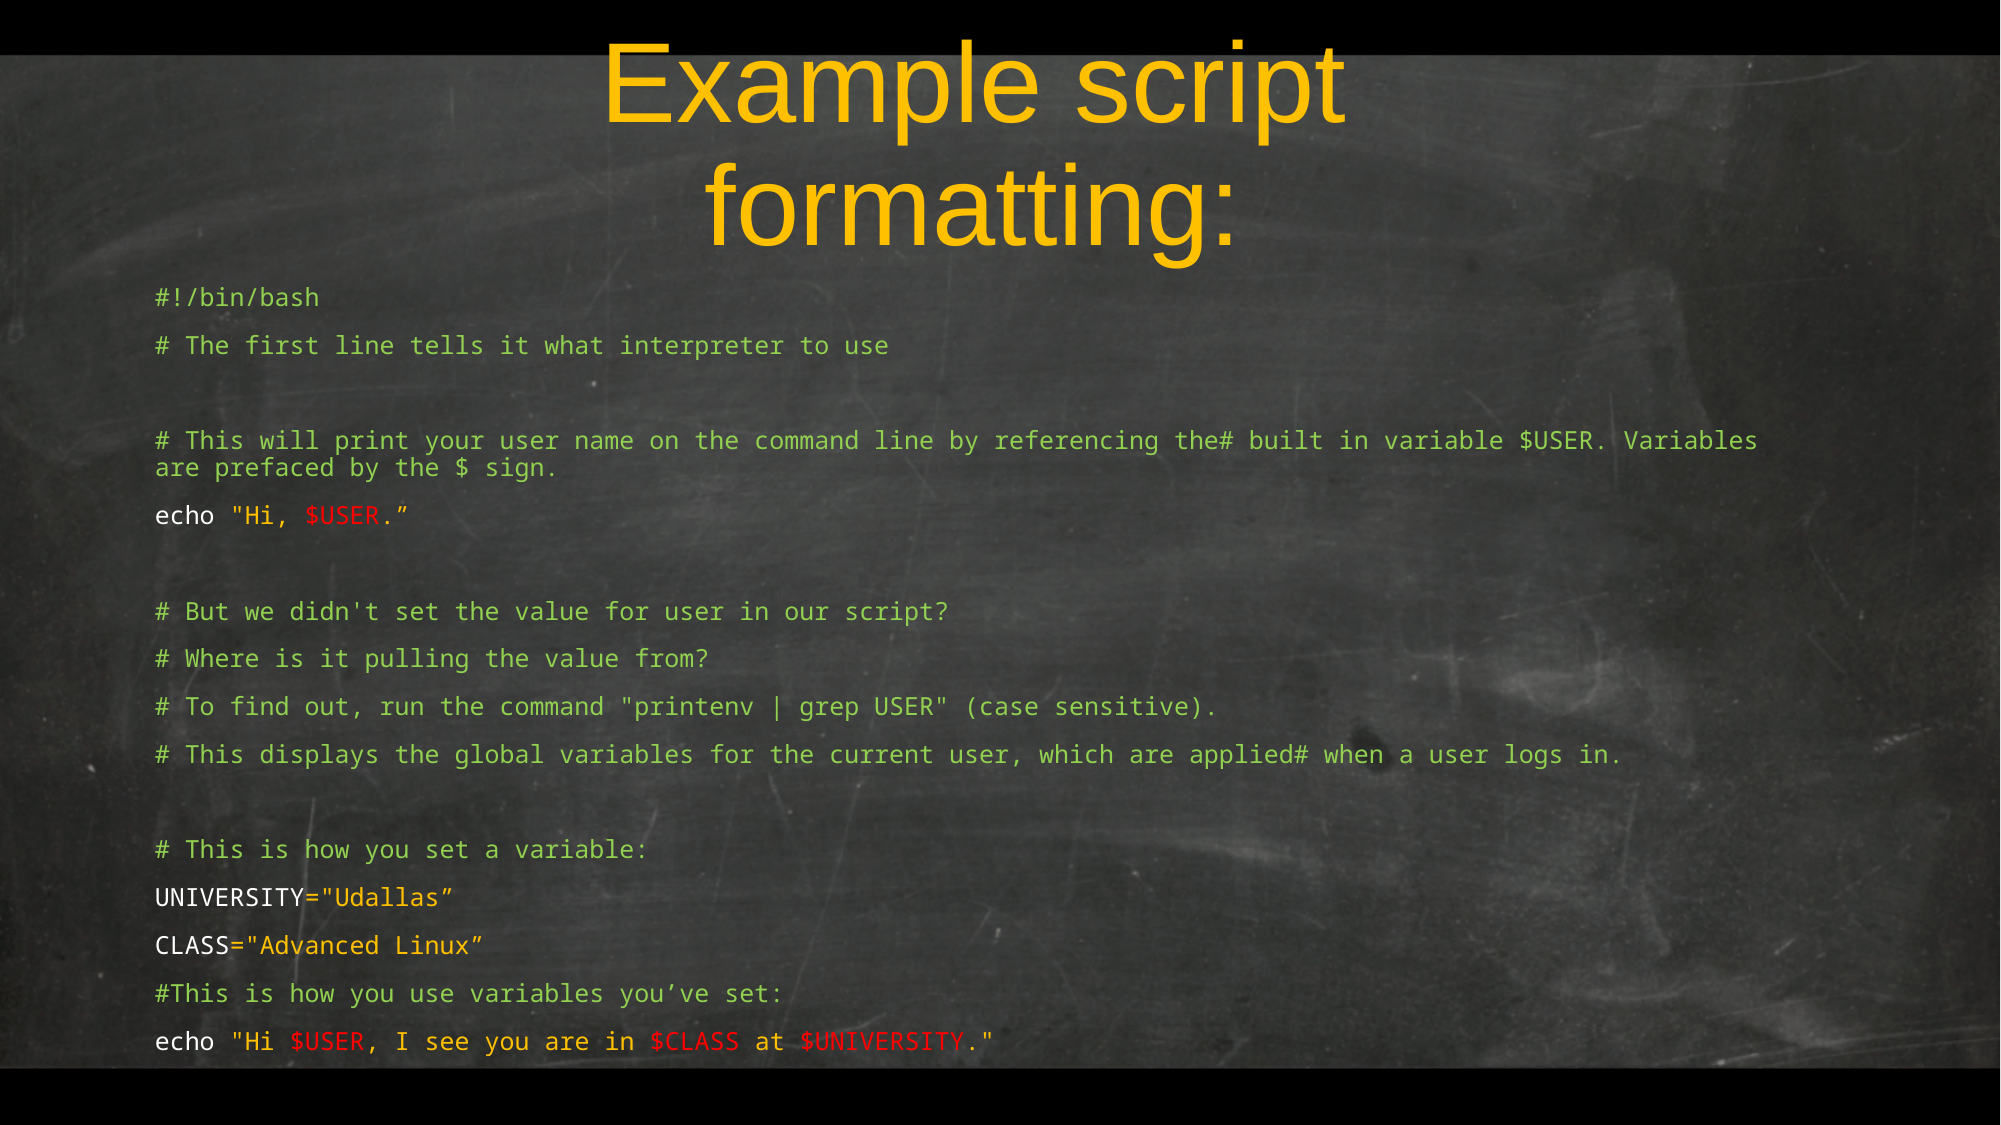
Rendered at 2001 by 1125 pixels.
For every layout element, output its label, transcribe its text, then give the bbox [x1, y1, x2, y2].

title Example script formatting: [361, 15, 1586, 277]
picture [0, 0, 2001, 1125]
subtitle #!/bin/bash # The first line tells it what interpreter to use # This will print your user name on the command line by referencing the# built in variable $USER. Variables are prefaced by the $ sign. echo "Hi, $USER.” # But we didn't set the value for user in our script? # Where is it pulling the value from? # To find out, run the command "printenv | grep USER" (case sensitive). # This displays the global variables for the current user, which are applied# when a user logs in. # This is how you set a variable: UNIVERSITY="Udallas” CLASS="Advanced Linux” #This is how you use variables you’ve set: echo "Hi $USER, I see you are in $CLASS at $UNIVERSITY." [139, 277, 1807, 1100]
